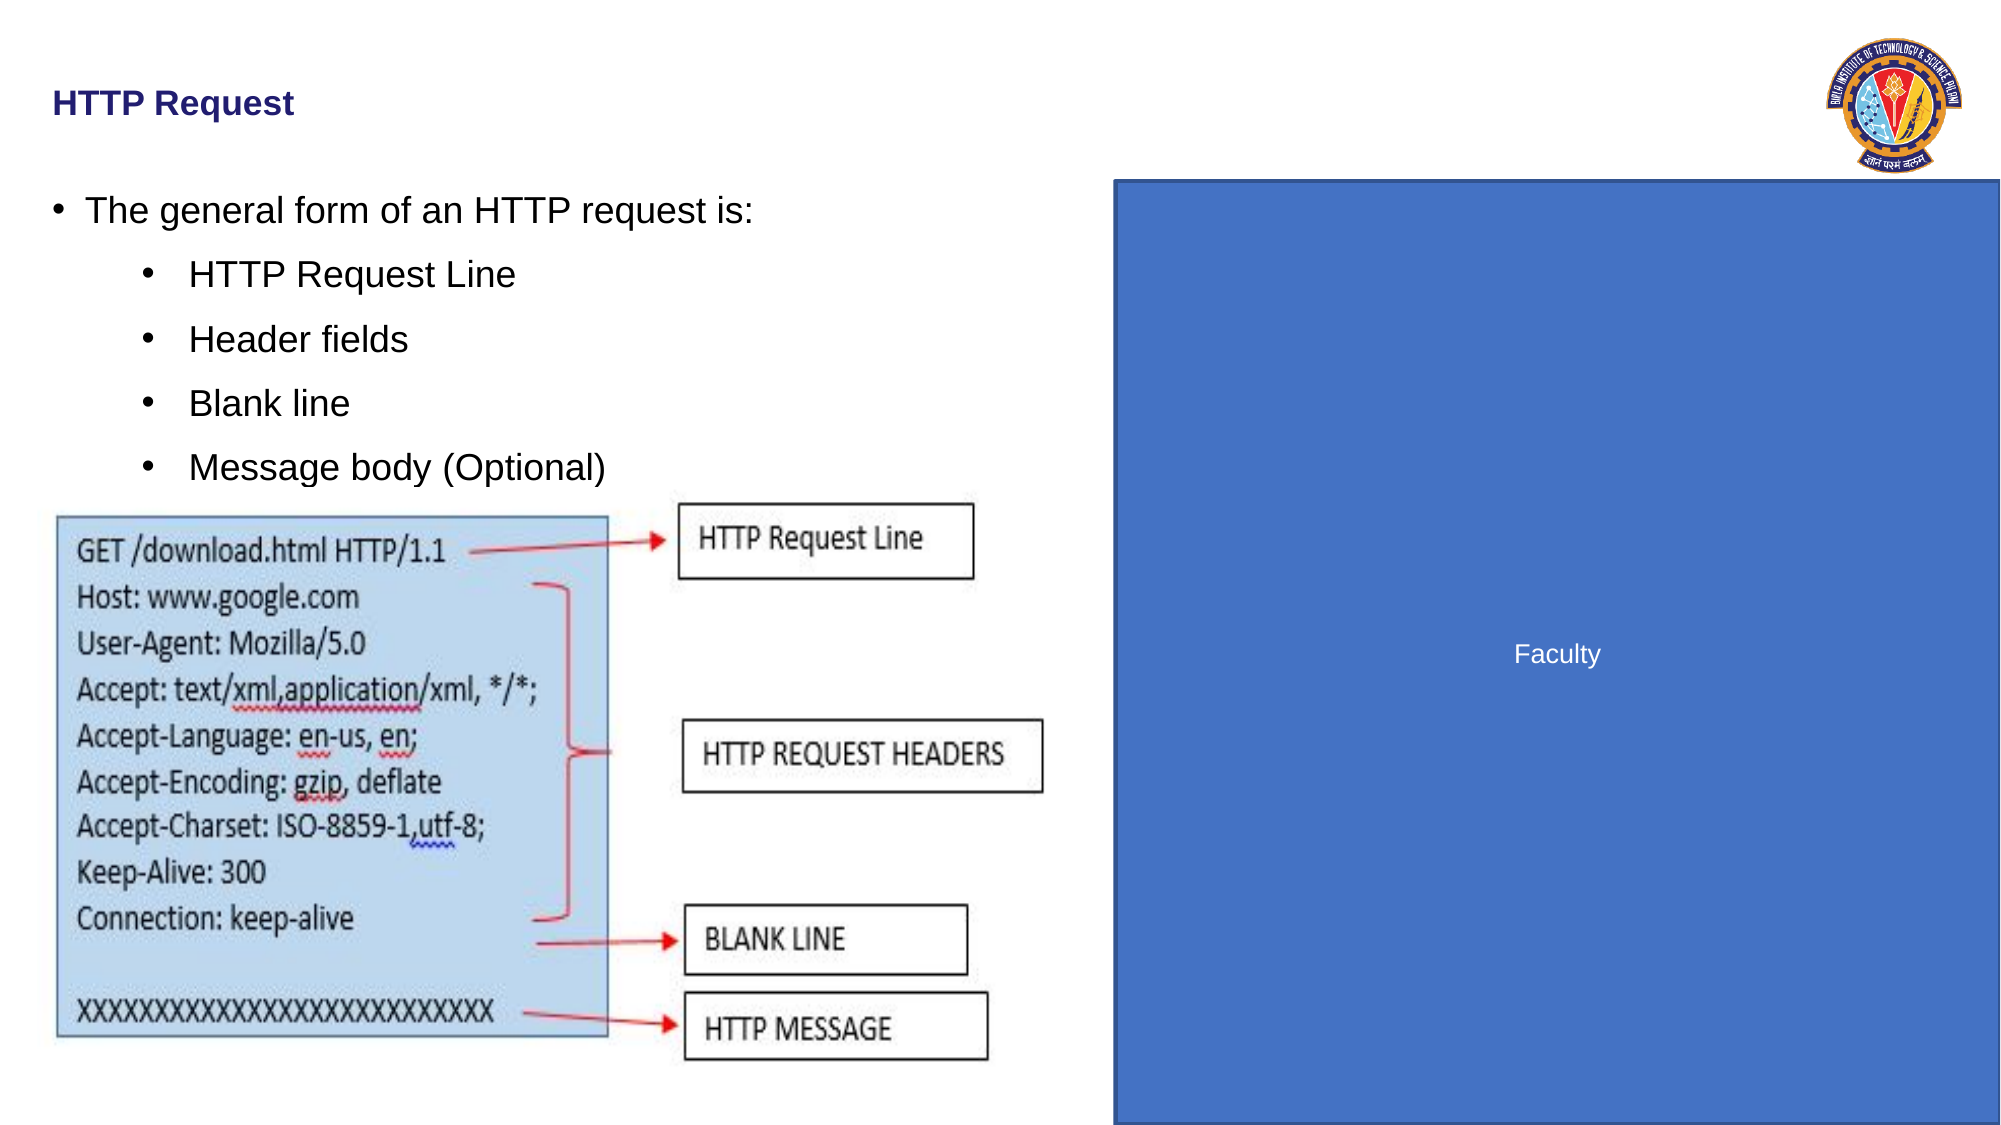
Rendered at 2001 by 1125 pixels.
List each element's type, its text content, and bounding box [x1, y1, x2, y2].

title HTTP Request [37, 38, 1810, 174]
list The general form of an HTTP request is: HTTP Request Line Header fields Blank line Message body (Optional) [37, 178, 1000, 486]
picture [36, 487, 1057, 1070]
picture [1825, 38, 1962, 174]
